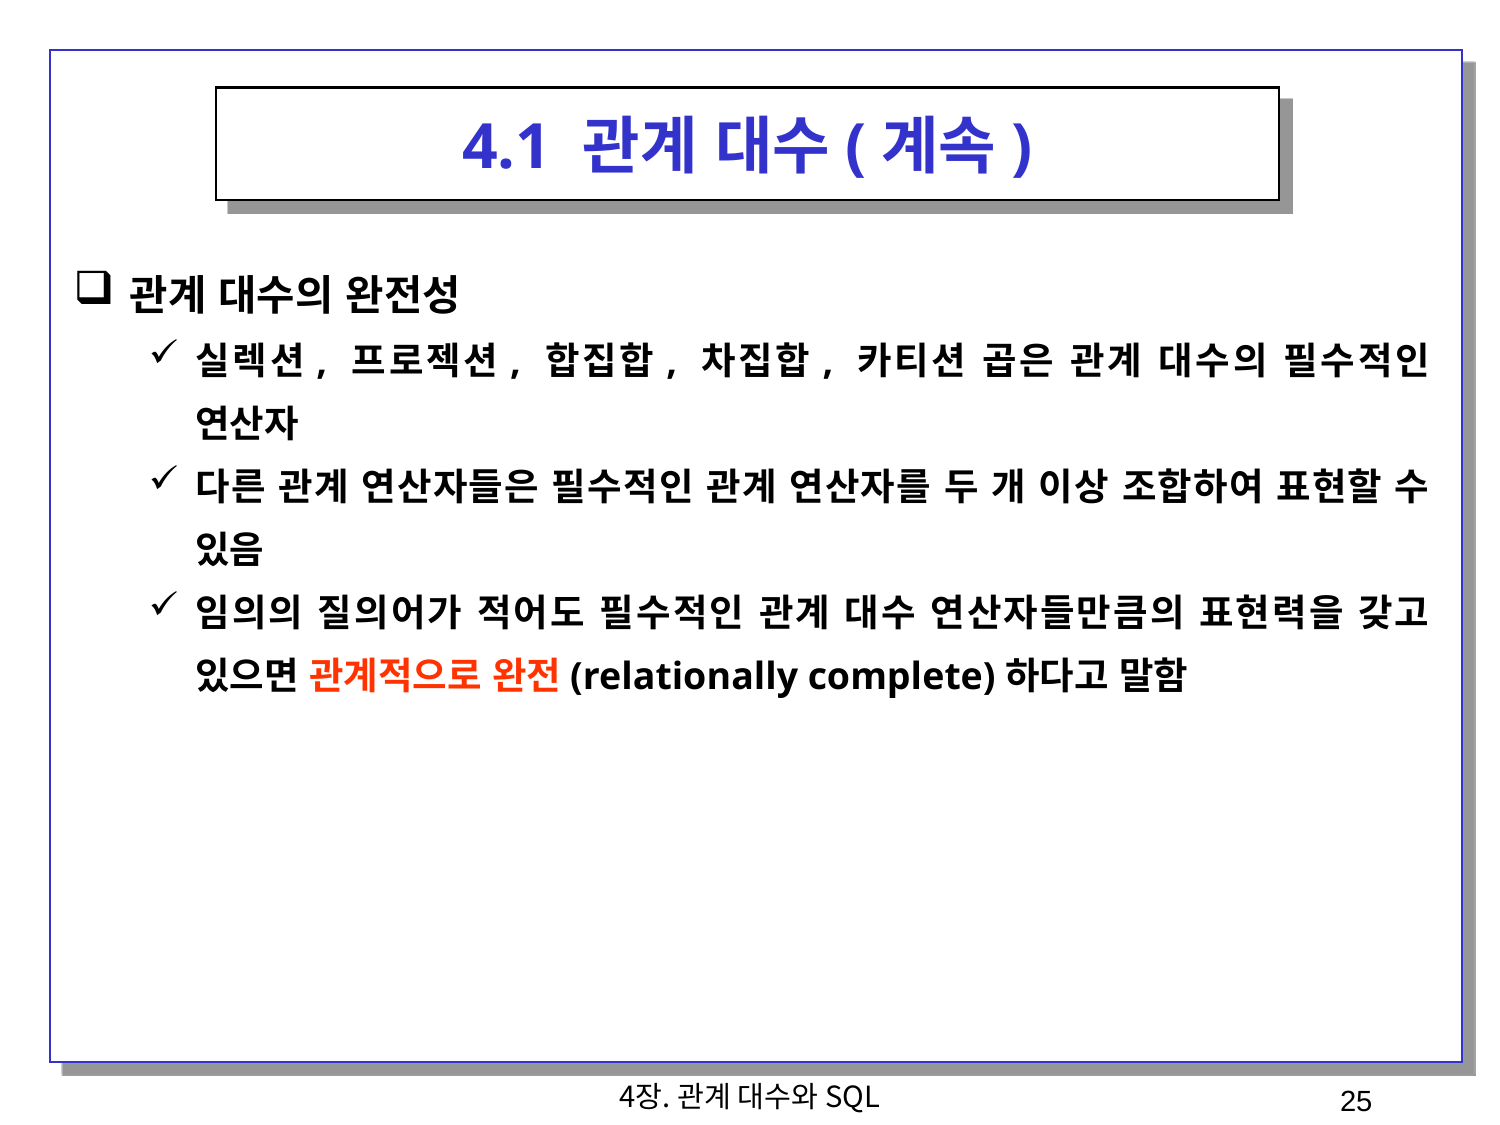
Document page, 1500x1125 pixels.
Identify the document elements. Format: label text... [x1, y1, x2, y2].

list 관계 대수의 완전성 실렉션, 프로젝션, 합집합, 차집합, 카티션 곱은 관계 대수의 필수적인 연산자 다른 관계 연산자들은 필수적인 관계 연산자를 두 개 이상 조합하여 표현할 수 있음 임의의 질의어가 적어도 필수적인 관계 대수 연산자들만큼의 표현력을 갖고 있으면 관계적으로 완전(relationally complete)하다고 말함 [58, 241, 1447, 1046]
slide_number 25 [1074, 1074, 1388, 1125]
footer 4장. 관계 대수와 SQL [512, 1074, 988, 1125]
text_box 4.1 관계 대수(계속) [215, 87, 1280, 200]
